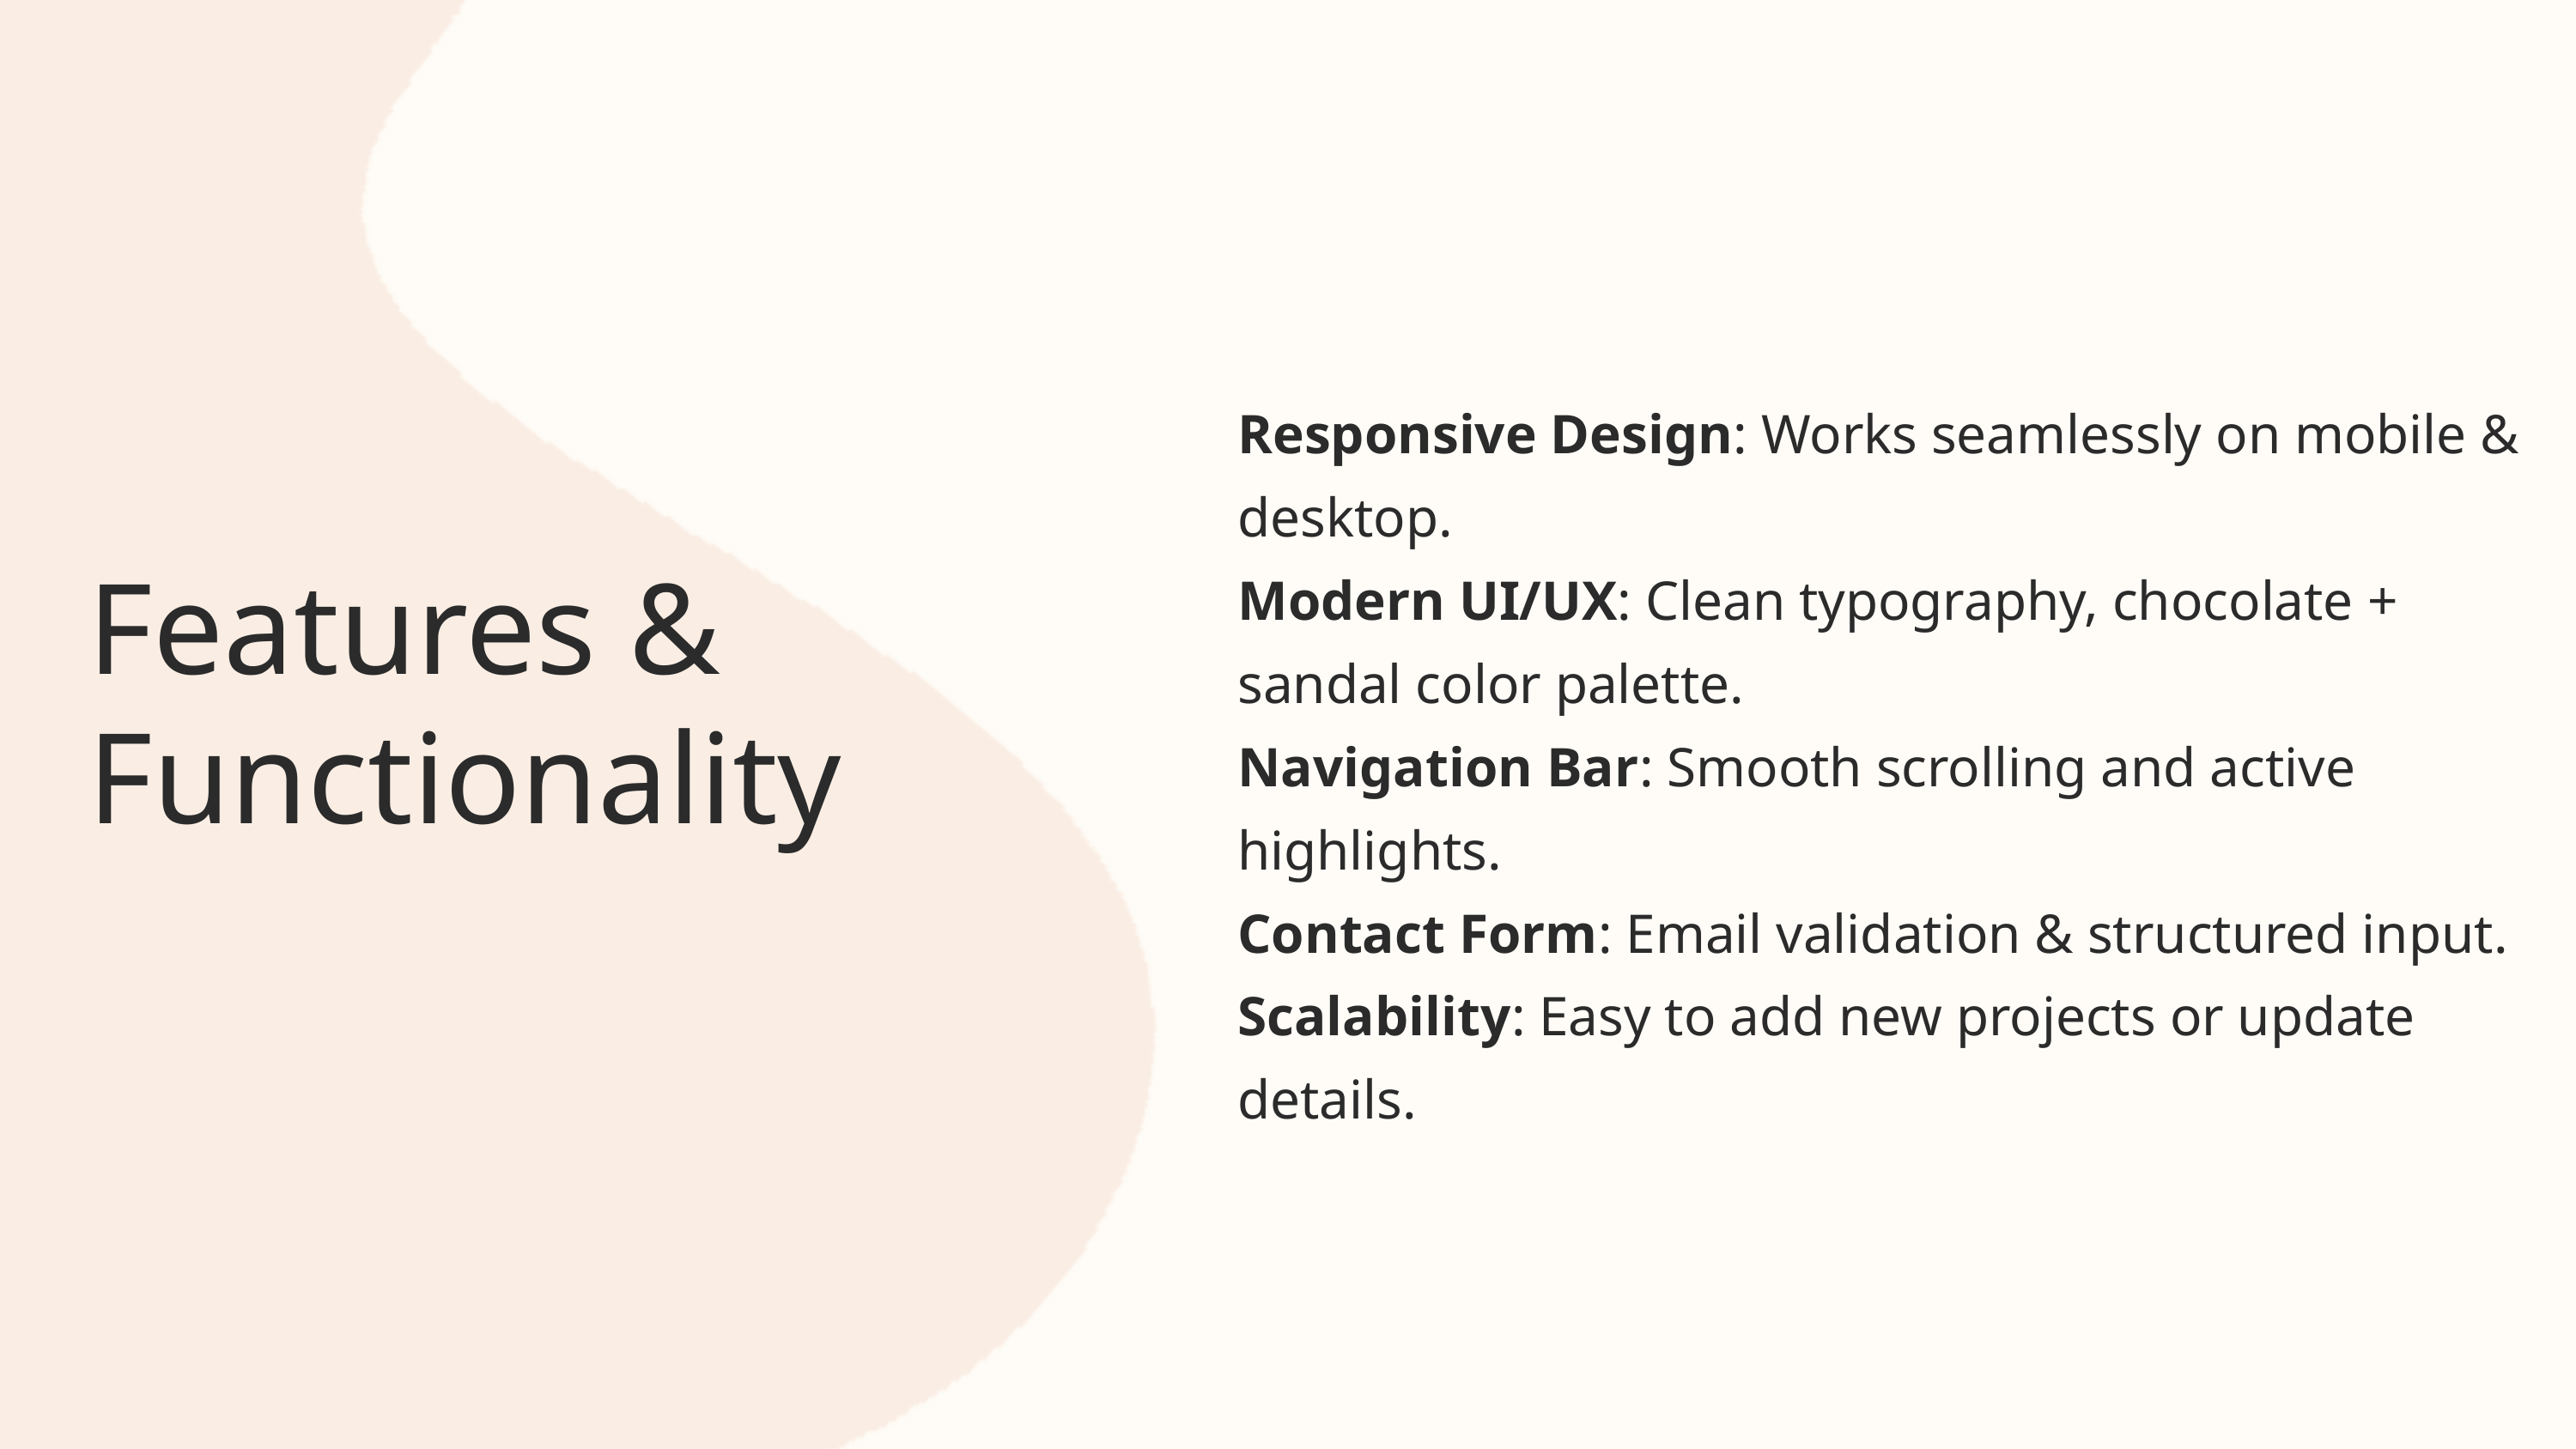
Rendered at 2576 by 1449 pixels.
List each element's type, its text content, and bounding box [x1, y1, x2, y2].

text_box Responsive Design: Works seamlessly on mobile & desktop. Modern UI/UX: Clean typography, chocolate + sandal color palette. Navigation Bar: Smooth scrolling and active highlights. Contact Form: Email validation & structured input. Scalability: Easy to add new projects or update details. [1401, 381, 2530, 1131]
picture [0, 0, 1395, 1449]
